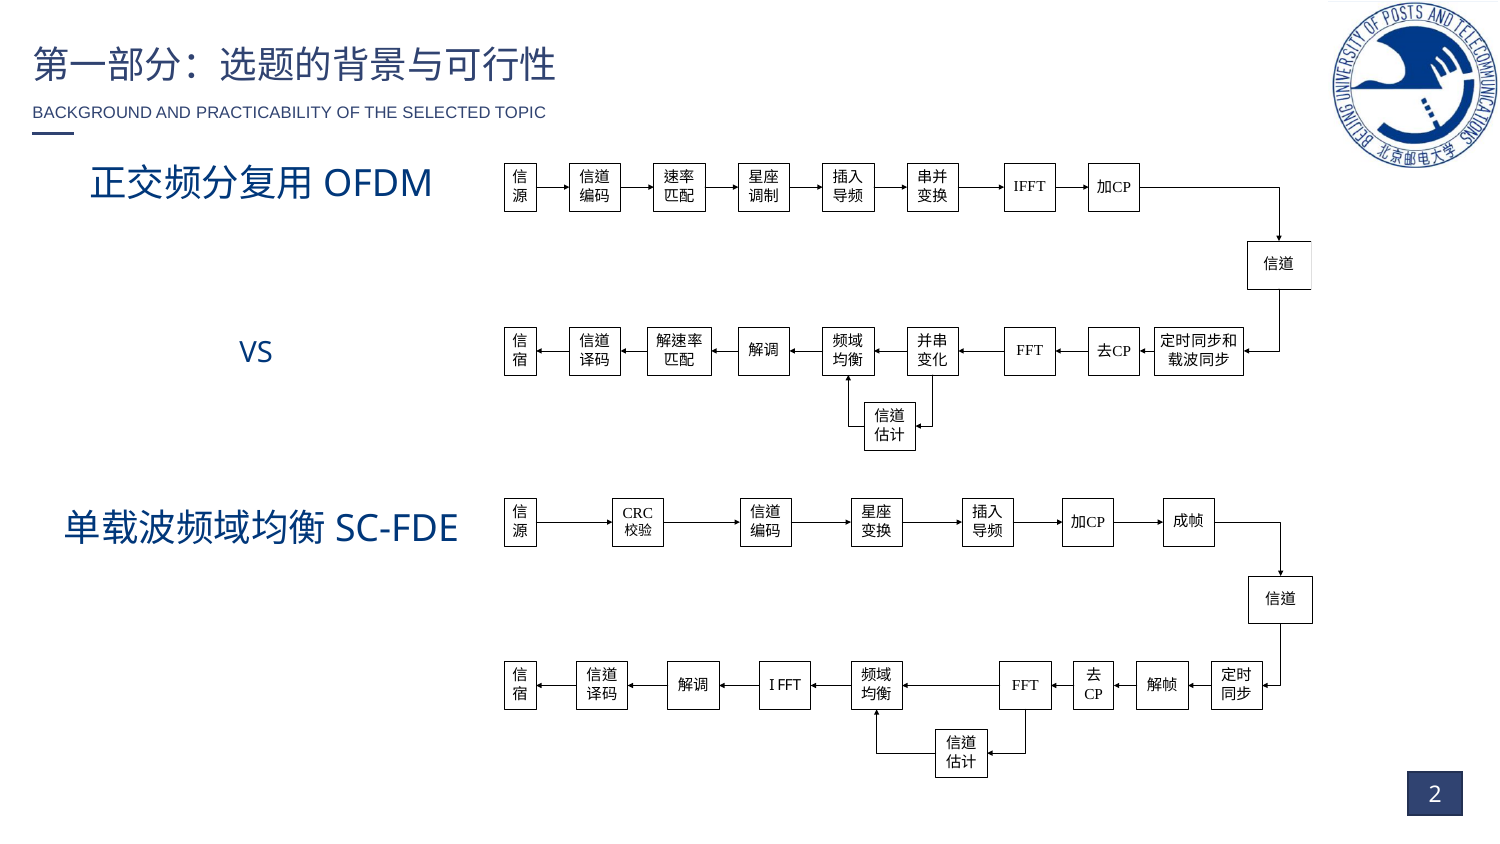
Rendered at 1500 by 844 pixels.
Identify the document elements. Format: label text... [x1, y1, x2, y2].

text_box 第一部分：选题的背景与可行性 [17, 33, 573, 94]
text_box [502, 161, 1312, 451]
text_box BACKGROUND AND PRACTICABILITY OF THE SELECTED TOPIC [18, 94, 562, 129]
picture [1327, 1, 1498, 168]
text_box 正交频分复用OFDM [74, 151, 449, 211]
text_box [502, 496, 1313, 778]
text_box VS [224, 325, 288, 376]
text_box 2 [1407, 771, 1463, 816]
text_box 单载波频域均衡SC-FDE [48, 496, 474, 557]
